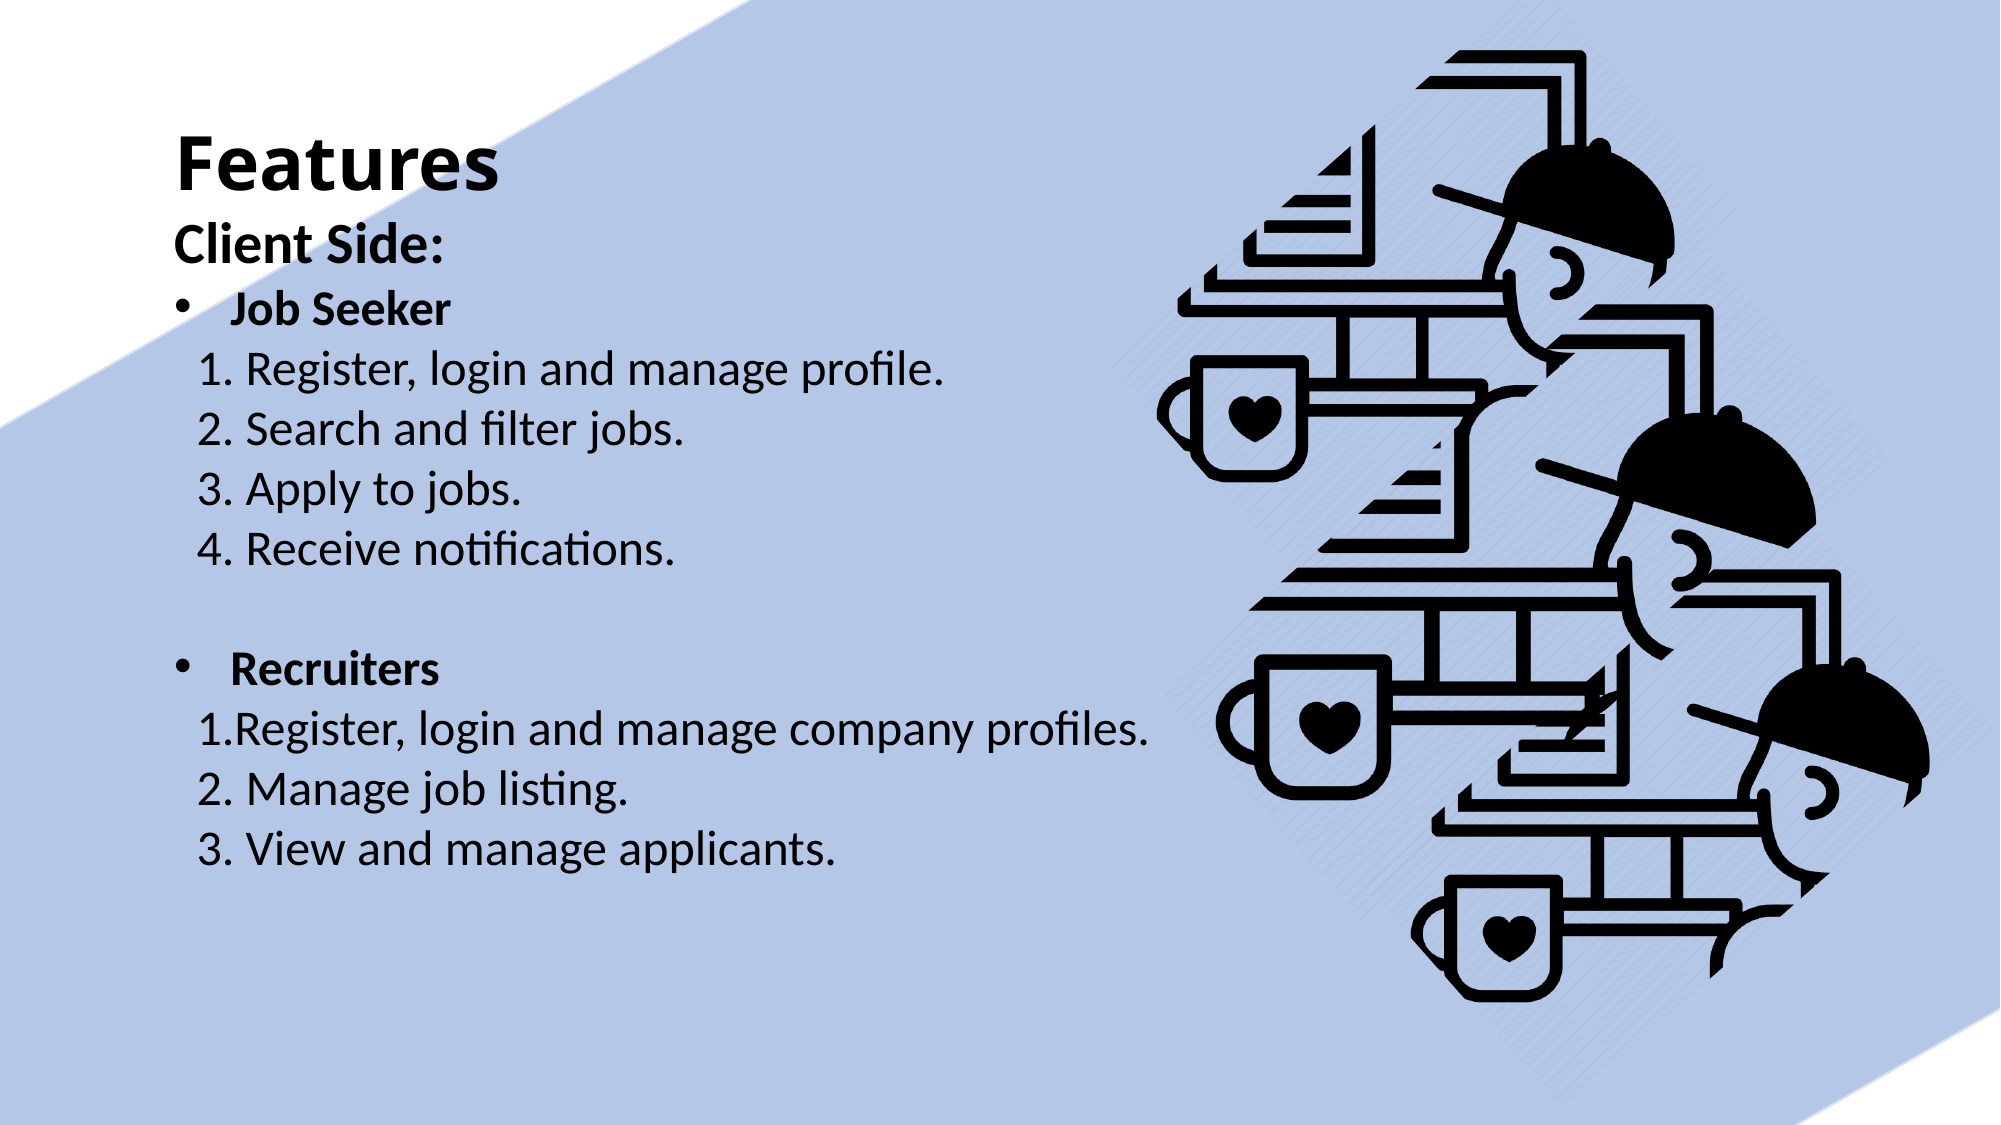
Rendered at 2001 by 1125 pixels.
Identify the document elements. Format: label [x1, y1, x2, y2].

text_box [0, 0, 2000, 1125]
text_box [1134, 133, 1966, 957]
